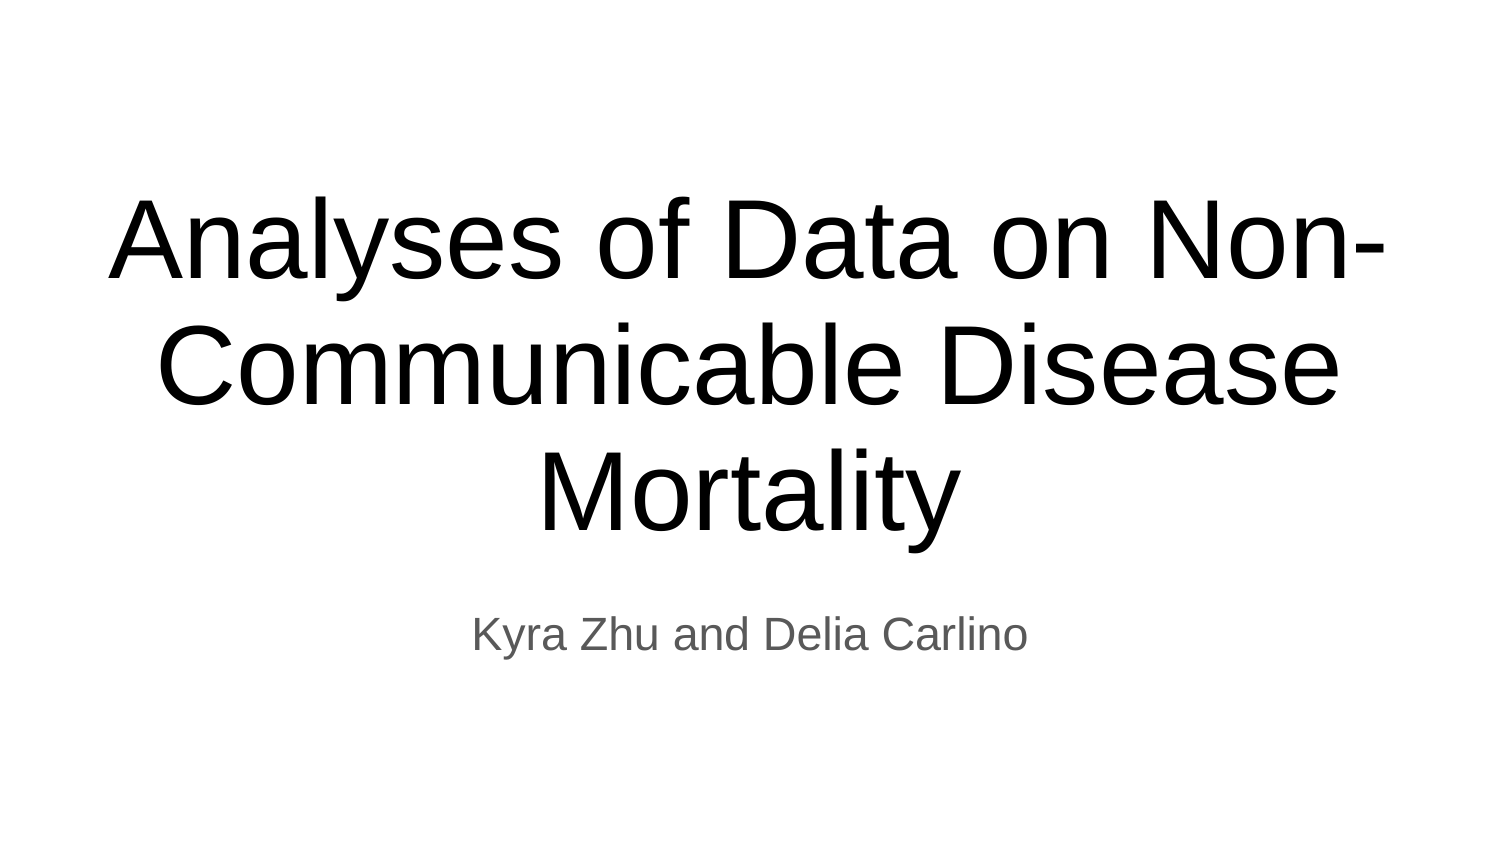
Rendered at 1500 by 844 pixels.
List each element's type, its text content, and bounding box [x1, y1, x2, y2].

title Analyses of Data on Non-Communicable Disease Mortality [47, 38, 1451, 569]
subtitle Kyra Zhu and Delia Carlino [135, 593, 1364, 676]
